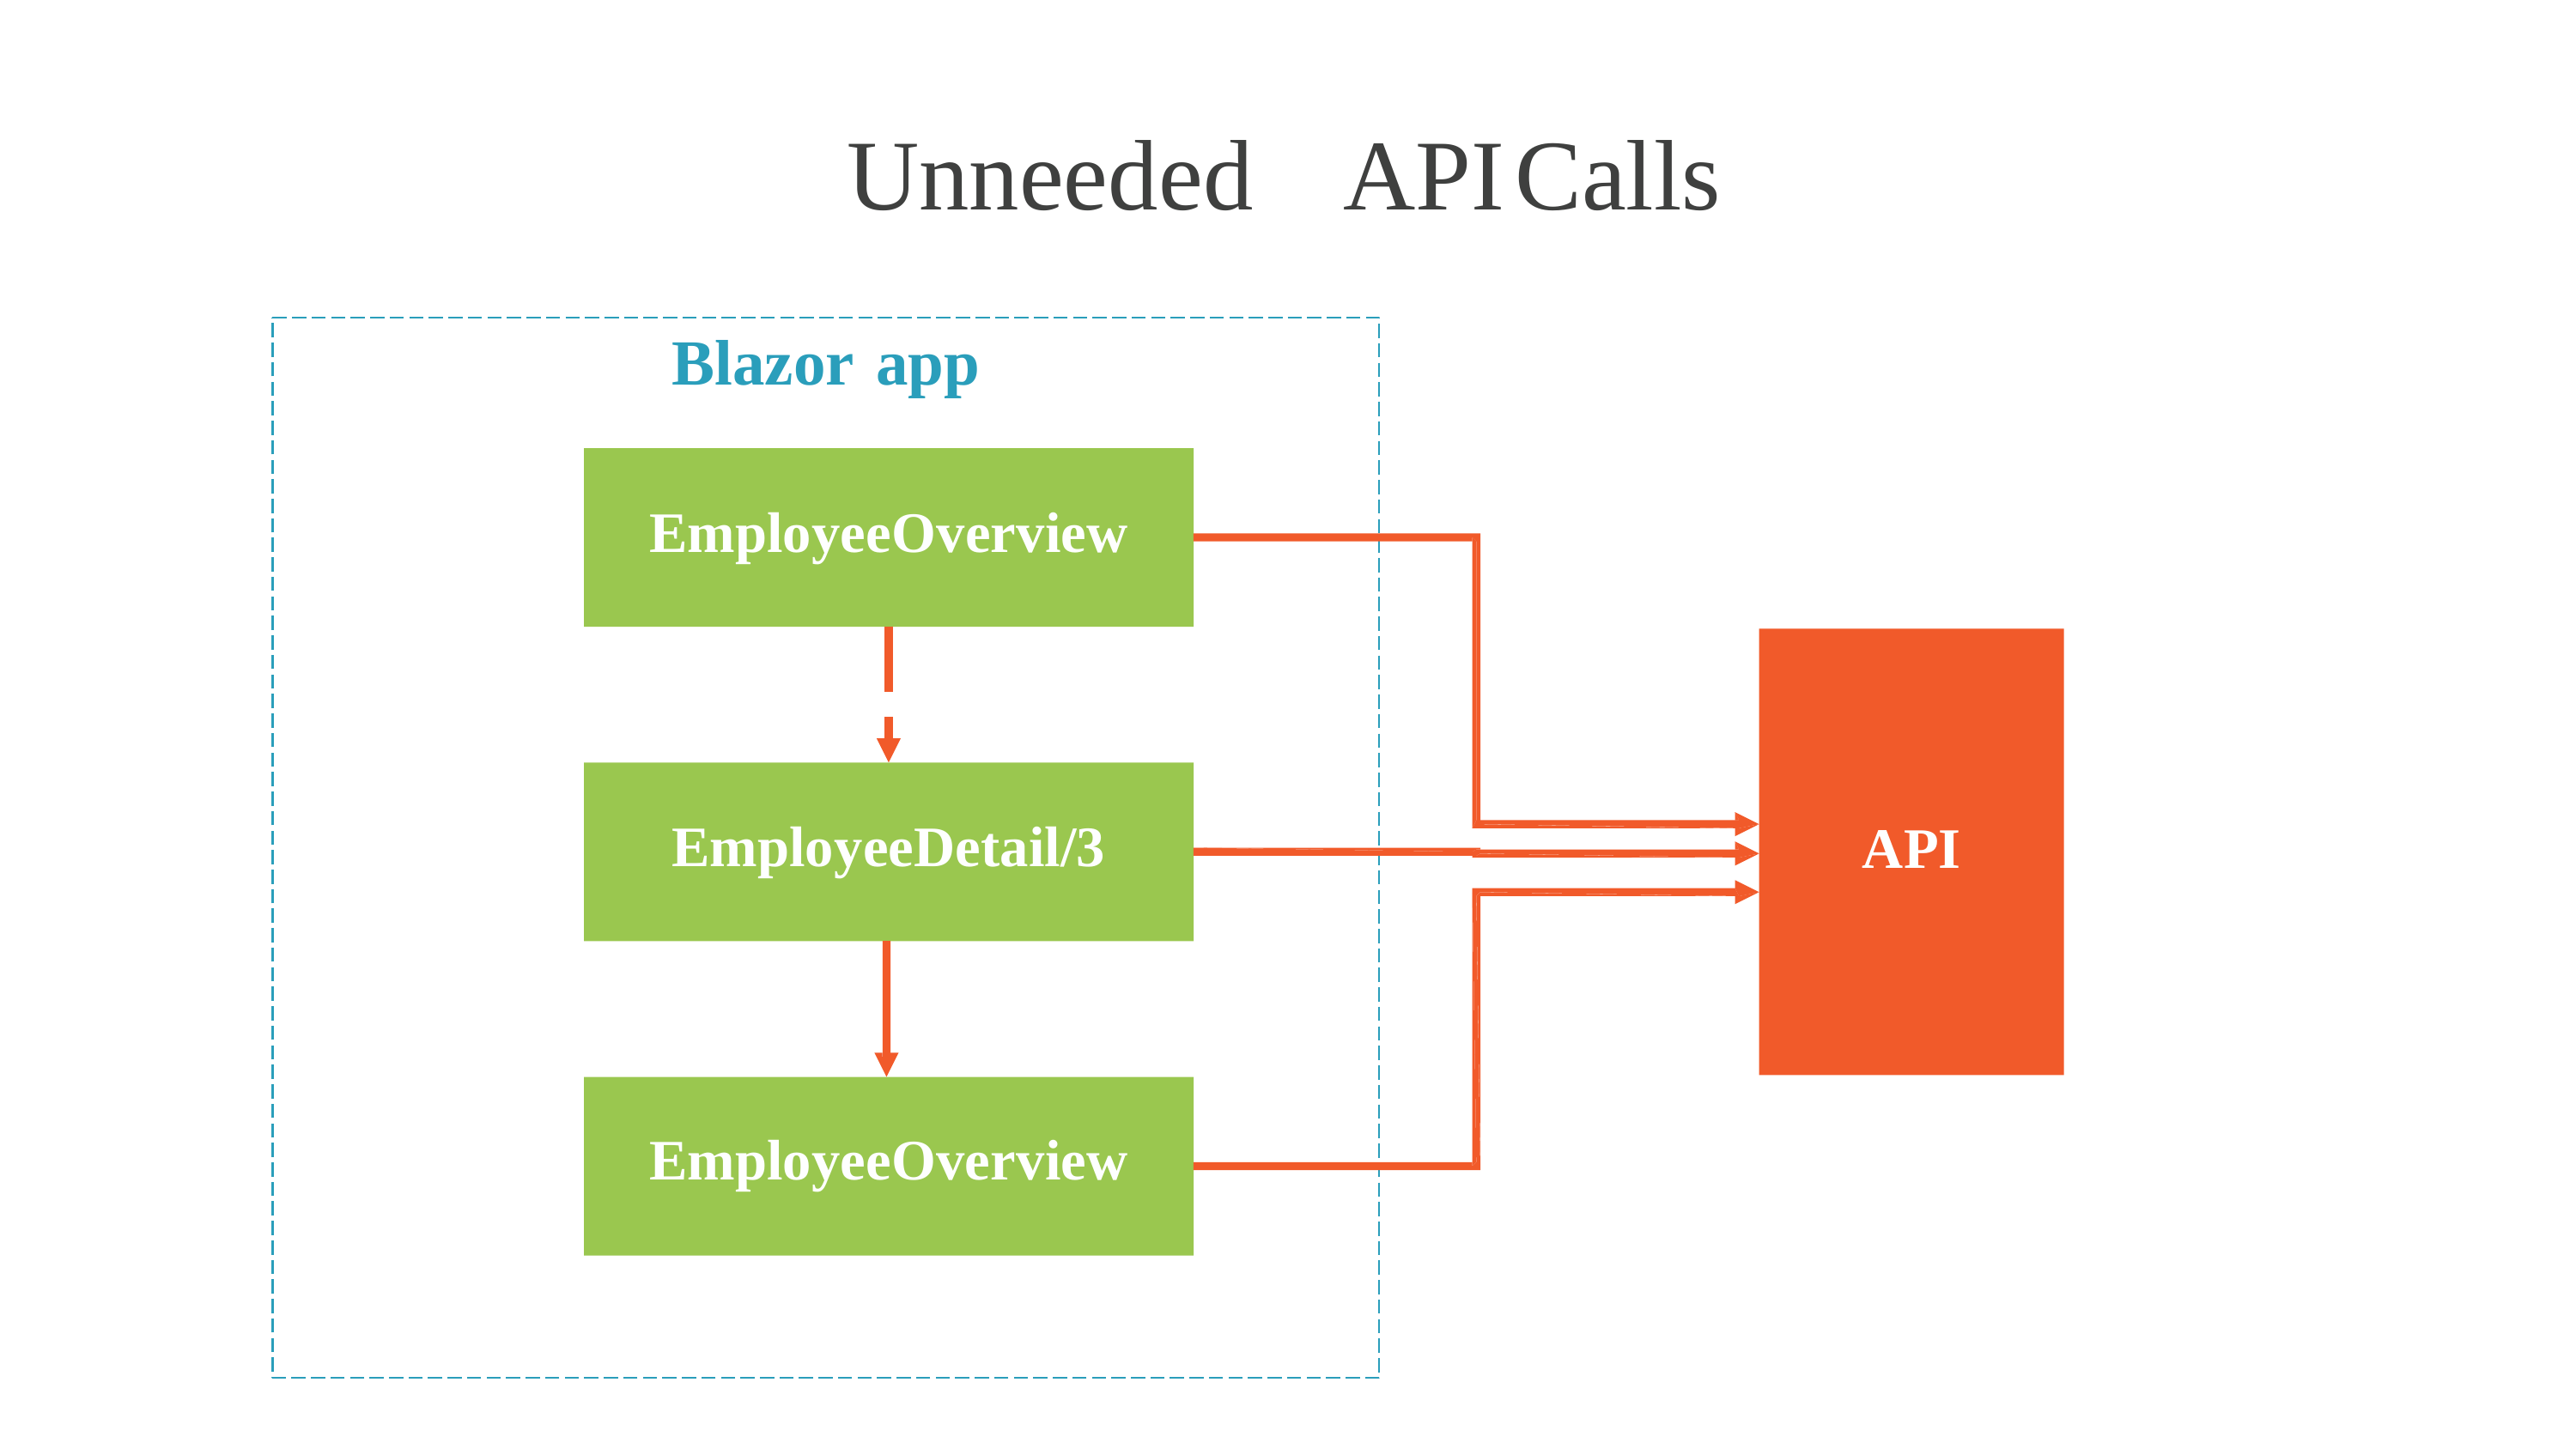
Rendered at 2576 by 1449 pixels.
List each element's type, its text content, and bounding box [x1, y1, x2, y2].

text_box API [1341, 125, 1508, 230]
text_box Calls [1513, 125, 1747, 230]
text_box [1380, 847, 1481, 852]
text_box [1735, 824, 1759, 837]
text_box [1735, 854, 1759, 866]
text_box [1481, 812, 1759, 828]
text_box [1472, 908, 1476, 1165]
text_box Unneeded [845, 125, 1336, 230]
text_box Blazor app EmployeeOverview EmployeeDetail/3 EmployeeOverview [272, 317, 1380, 1378]
text_box [1735, 812, 1740, 821]
text_box API [1759, 628, 2064, 1076]
text_box [1380, 533, 1735, 828]
text_box [1477, 893, 1685, 1171]
text_box [1380, 841, 1759, 858]
text_box [1472, 539, 1476, 828]
text_box [1472, 854, 1681, 858]
text_box [1380, 888, 1759, 1171]
text_box [1735, 880, 1759, 895]
